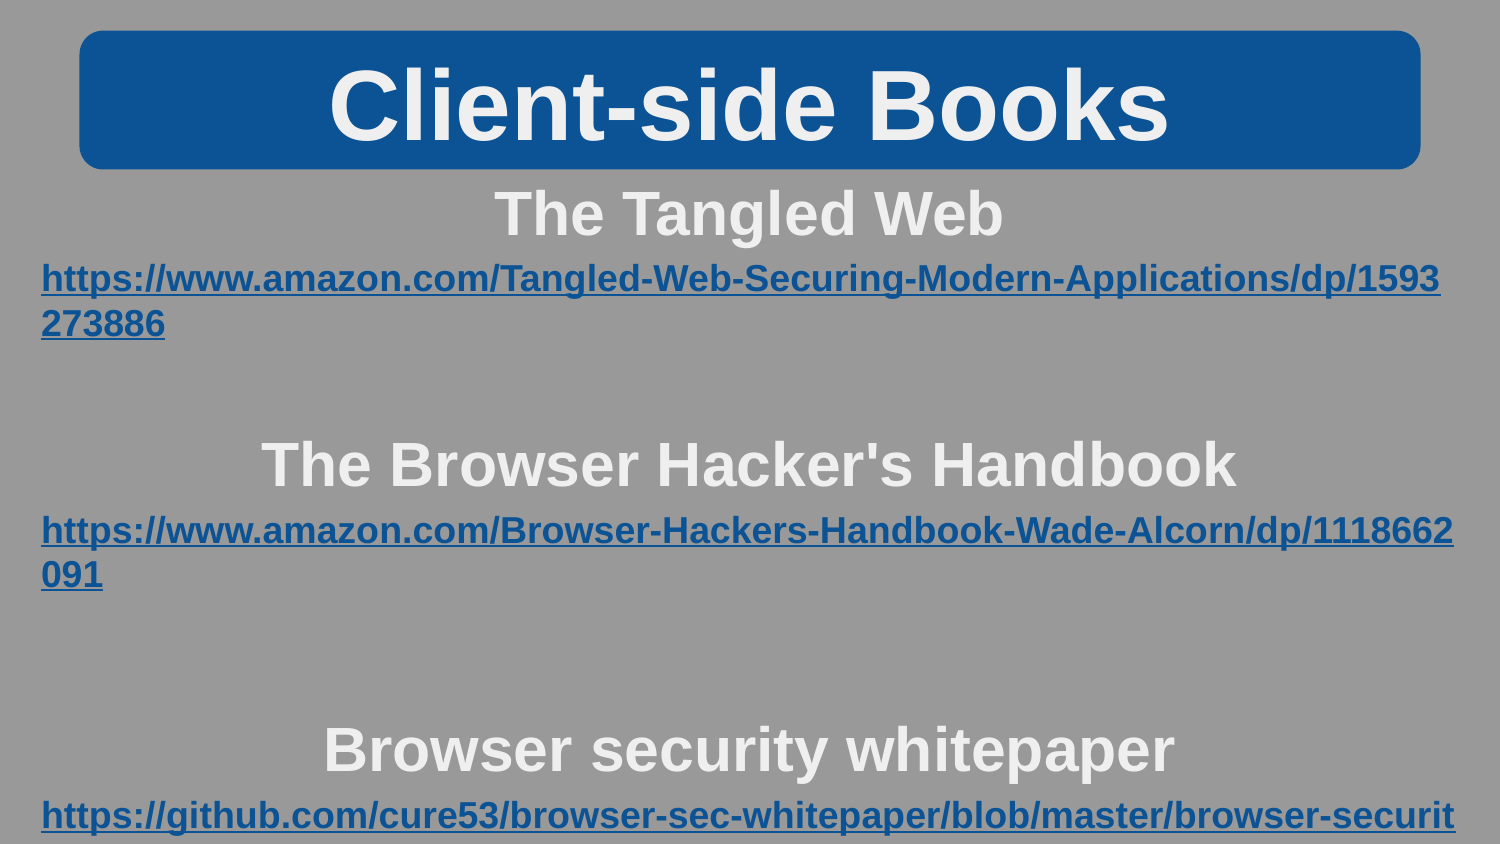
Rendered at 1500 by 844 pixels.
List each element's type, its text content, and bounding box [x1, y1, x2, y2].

text_box The Tangled Web https://www.amazon.com/Tangled-Web-Securing-Modern-Applications/dp/1593273886 The Browser Hacker's Handbook https://www.amazon.com/Browser-Hackers-Handbook-Wade-Alcorn/dp/1118662091 Browser security whitepaper https://github.com/cure53/browser-sec-whitepaper/blob/master/browser-security-whitepaper.pdf [26, 146, 1474, 737]
text_box Client-side Books [80, 31, 1420, 146]
